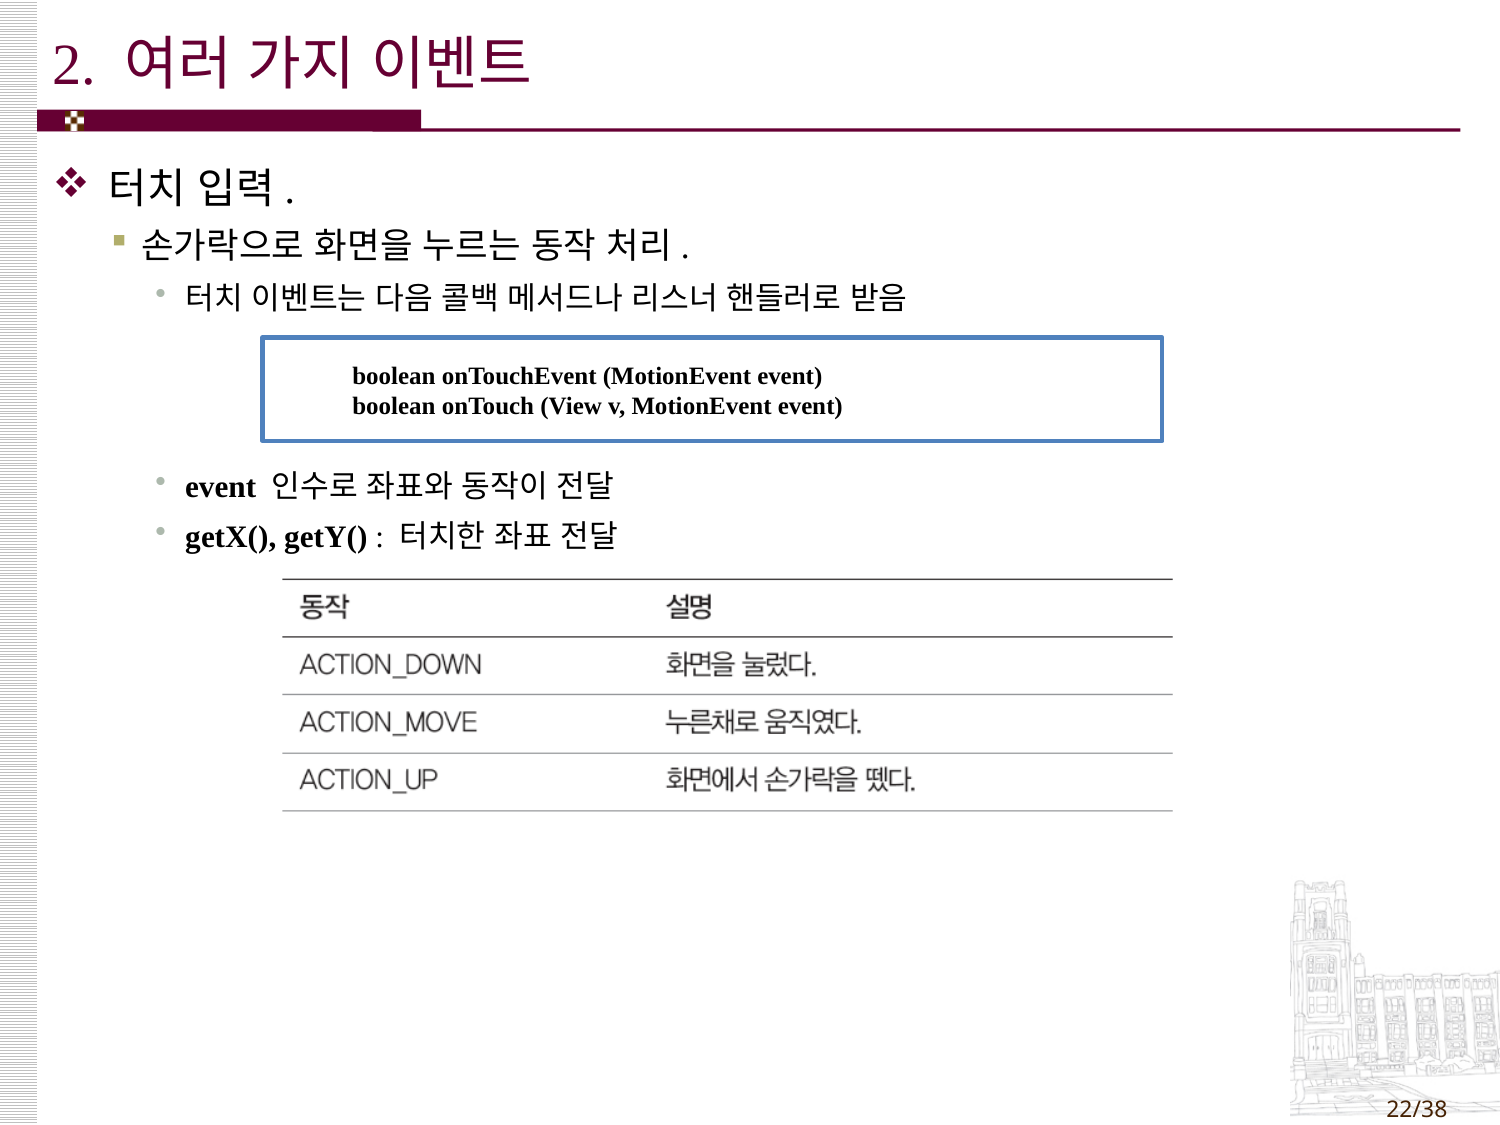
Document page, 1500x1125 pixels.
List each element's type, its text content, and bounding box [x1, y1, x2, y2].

list 터치 입력. 손가락으로 화면을 누르는 동작 처리. 터치 이벤트는 다음 콜백 메서드나 리스너 핸들러로 받음 [37, 154, 1463, 334]
picture [65, 111, 84, 131]
title 2. 여러 가지 이벤트 [36, 13, 1278, 109]
picture [274, 573, 1180, 815]
text_box event 인수로 좌표와 동작이 전달 getX(), getY() : 터치한 좌표 전달 [37, 458, 1463, 574]
picture [1290, 874, 1500, 1125]
text_box boolean onTouchEvent (MotionEvent event) boolean onTouch (View v, MotionEvent event) [260, 335, 1164, 443]
